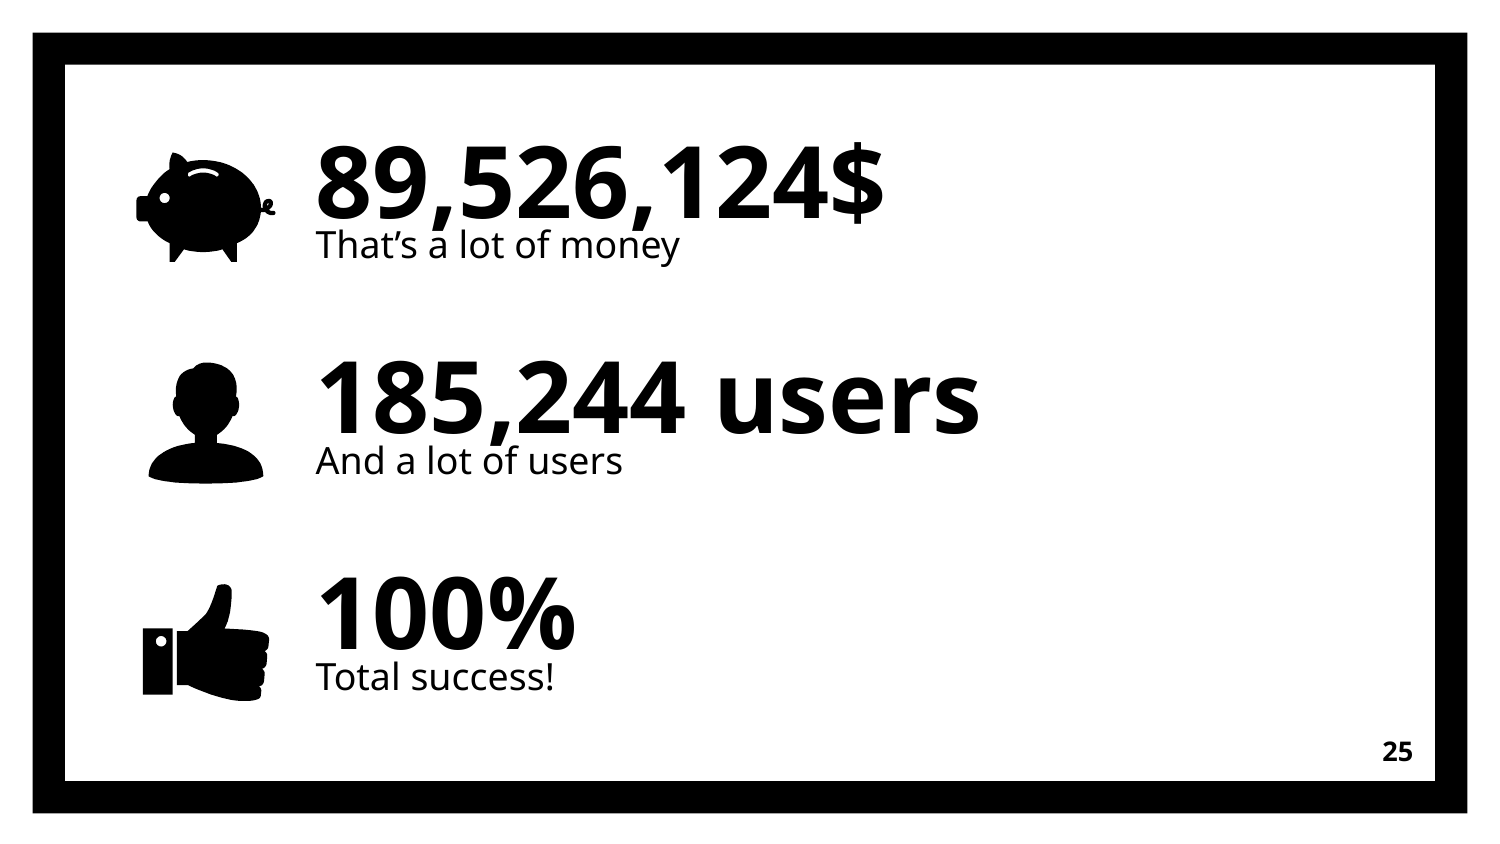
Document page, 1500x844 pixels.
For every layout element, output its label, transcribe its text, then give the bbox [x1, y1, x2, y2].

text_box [142, 583, 270, 702]
text_box [136, 152, 276, 262]
slide_number 25 [1338, 720, 1429, 786]
subtitle That’s a lot of money [300, 206, 1291, 283]
subtitle And a lot of users [300, 422, 1291, 499]
text_box [148, 362, 264, 484]
title 89,526,124$ [300, 106, 1291, 206]
title 100% [300, 537, 1291, 637]
subtitle Total success! [300, 637, 1291, 714]
title 185,244 users [300, 321, 1291, 422]
